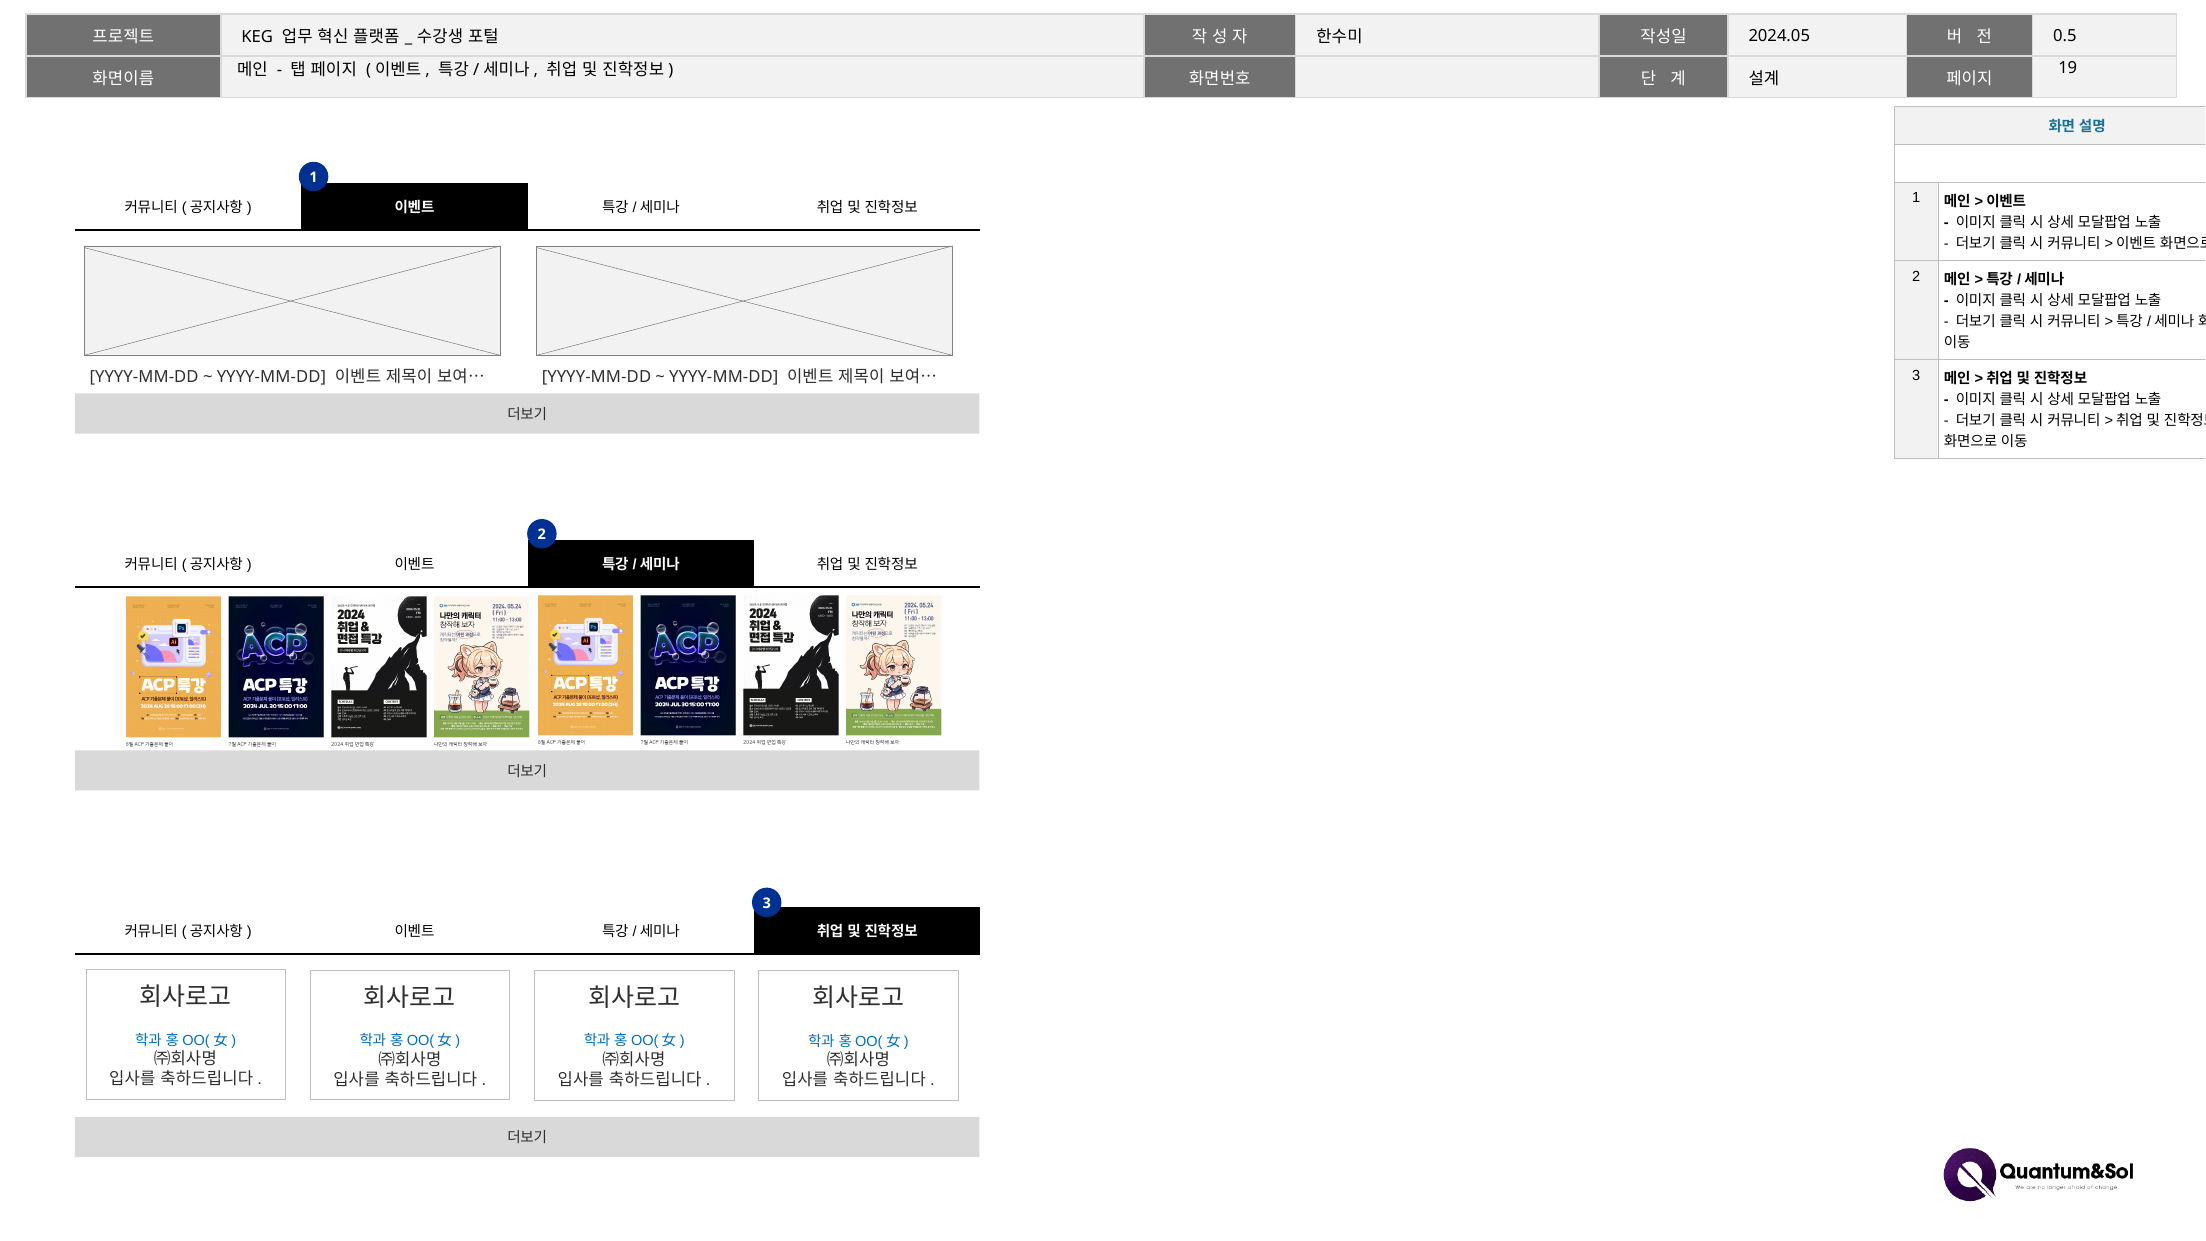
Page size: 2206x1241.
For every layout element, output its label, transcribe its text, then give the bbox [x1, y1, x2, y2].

table_header 이벤트 [301, 907, 528, 953]
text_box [526, 245, 975, 391]
text_box 회사로고 학과 홍OO(女) ㈜회사명 입사를 축하드립니다. [758, 970, 959, 1101]
table_header 이벤트 [301, 183, 528, 229]
table_header 취업 및 진학정보 [754, 540, 980, 586]
table_header 특강/세미나 [528, 907, 754, 953]
table_header 특강/세미나 [528, 183, 754, 229]
slide_number 18 [2043, 56, 2152, 80]
text_box 회사로고 학과 홍OO(女) ㈜회사명 입사를 축하드립니다. [85, 969, 286, 1100]
text_box 더보기 [74, 393, 980, 434]
text_box 1 [298, 161, 329, 192]
text_box 더보기 [74, 1117, 980, 1158]
table_cell 메인>이벤트 - 이미지 클릭 시 상세 모달팝업 노출 - 더보기 클릭 시 커뮤니티>이벤트 화면으로 이동 [1939, 183, 2206, 260]
table_header 취업 및 진학정보 [754, 907, 980, 953]
table_header 이벤트 [301, 540, 528, 586]
table_cell 1 [1895, 183, 1938, 260]
text_box 더보기 [74, 750, 980, 791]
table_cell [1895, 145, 2206, 182]
table_header 커뮤니티(공지사항) [75, 540, 301, 586]
text_box 회사로고 학과 홍OO(女) ㈜회사명 입사를 축하드립니다. [534, 970, 734, 1100]
table_cell 메인>취업 및 진학정보 - 이미지 클릭 시 상세 모달팝업 노출 - 더보기 클릭 시 커뮤니티>취업 및 진학정보 화면으로 이동 [1939, 360, 2206, 458]
table_cell 2 [1895, 261, 1938, 359]
text_box 회사로고 학과 홍OO(女) ㈜회사명 입사를 축하드립니다. [310, 969, 510, 1100]
table_header 특강/세미나 [528, 540, 754, 586]
table_cell 3 [1895, 360, 1938, 458]
text_box 3 [751, 887, 782, 918]
picture [120, 590, 944, 749]
title 메인 - 탭 페이지 (이벤트, 특강/세미나, 취업 및 진학정보) [220, 56, 1108, 81]
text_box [74, 245, 522, 391]
table_header 커뮤니티(공지사항) [75, 907, 301, 953]
picture [1941, 1146, 2137, 1202]
table_cell 메인>특강/세미나 - 이미지 클릭 시 상세 모달팝업 노출 - 더보기 클릭 시 커뮤니티>특강/세미나 화면으로 이동 [1939, 261, 2206, 359]
text_box 2 [527, 518, 557, 549]
table_header 커뮤니티(공지사항) [75, 183, 301, 229]
table_header 화면 설명 [1895, 107, 2206, 144]
table_header 취업 및 진학정보 [754, 183, 980, 229]
